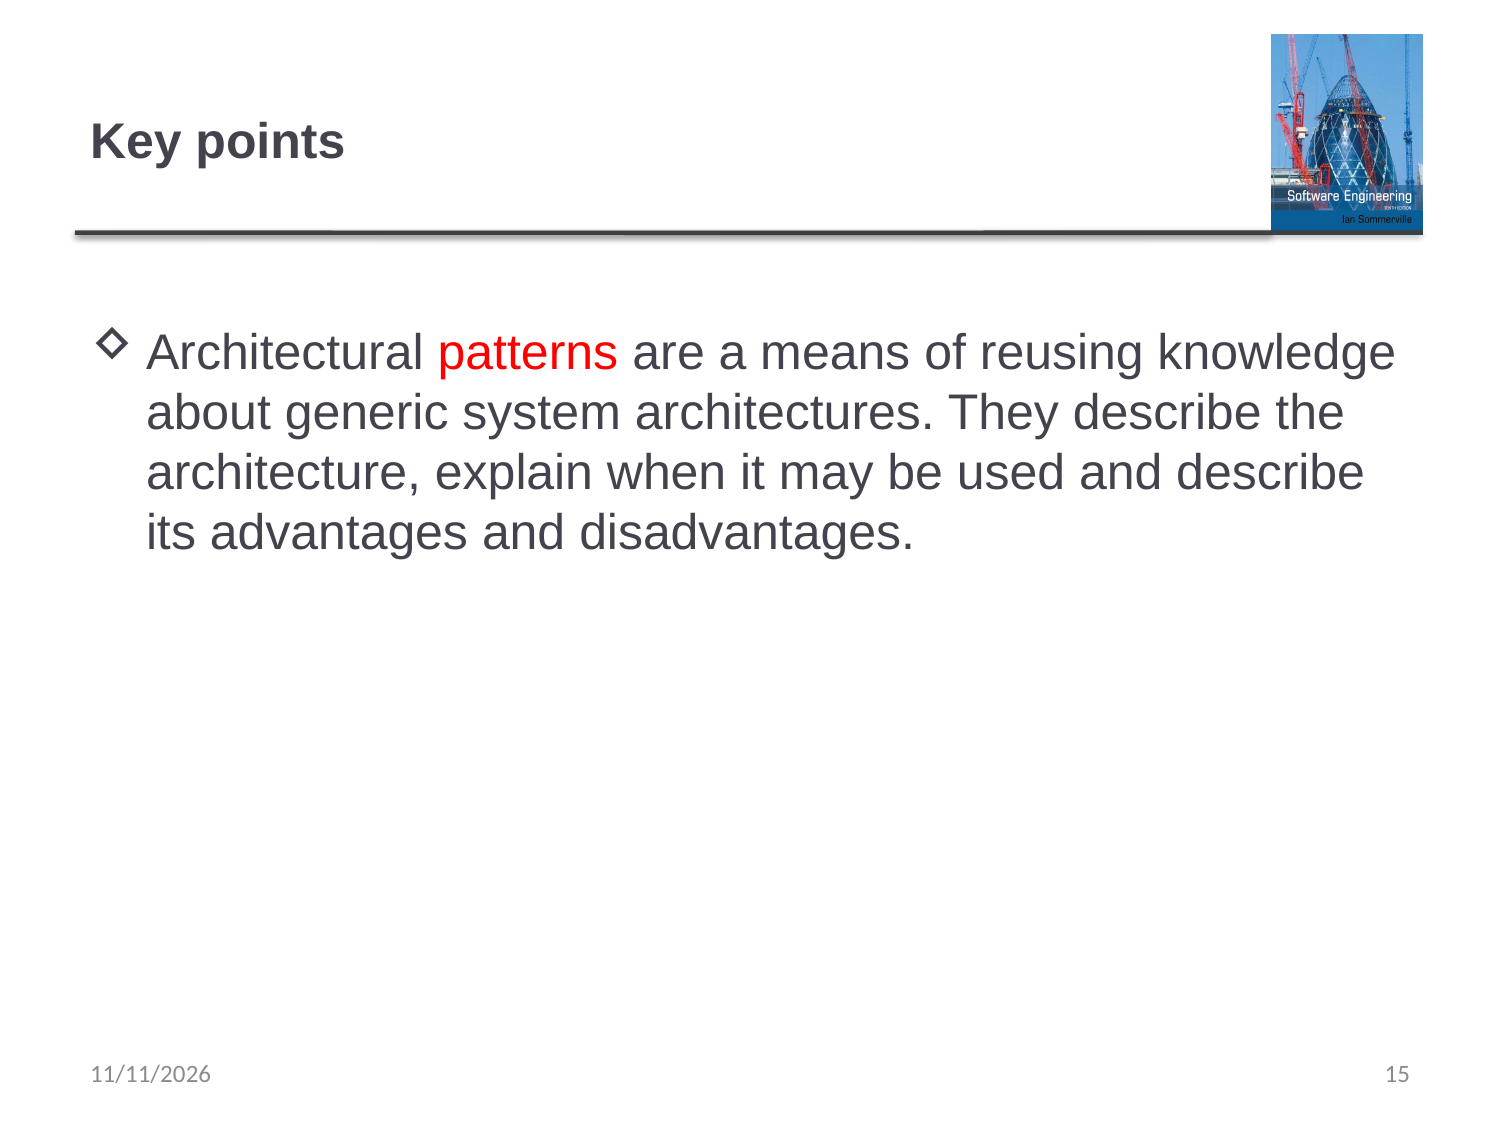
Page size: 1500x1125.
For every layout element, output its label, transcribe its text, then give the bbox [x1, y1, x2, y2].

title Key points [74, 44, 1272, 233]
list Architectural patterns are a means of reusing knowledge about generic system architectures. They describe the architecture, explain when it may be used and describe its advantages and disadvantages. [75, 312, 1425, 989]
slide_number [75, 1042, 425, 1103]
picture [1271, 34, 1423, 230]
slide_number 15 [1074, 1042, 1425, 1103]
